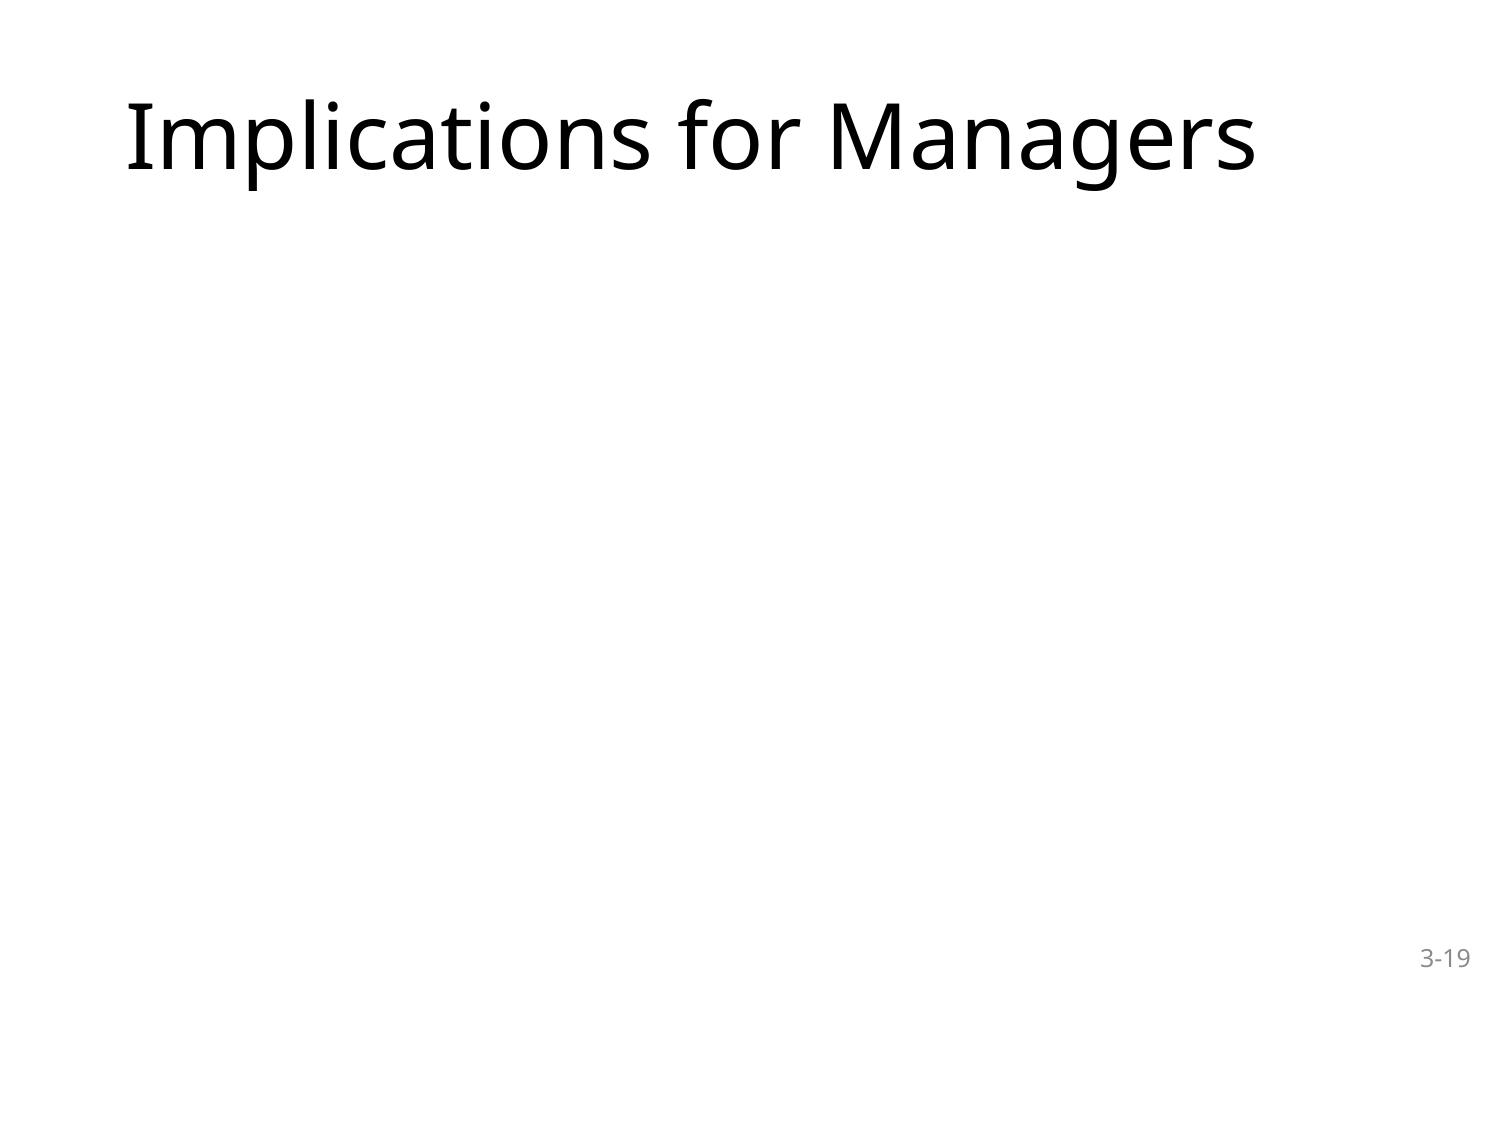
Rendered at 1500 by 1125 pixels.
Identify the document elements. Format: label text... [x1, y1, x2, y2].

title Implications for Managers [27, 23, 1358, 243]
slide_number 3-19 [1399, 926, 1490, 992]
